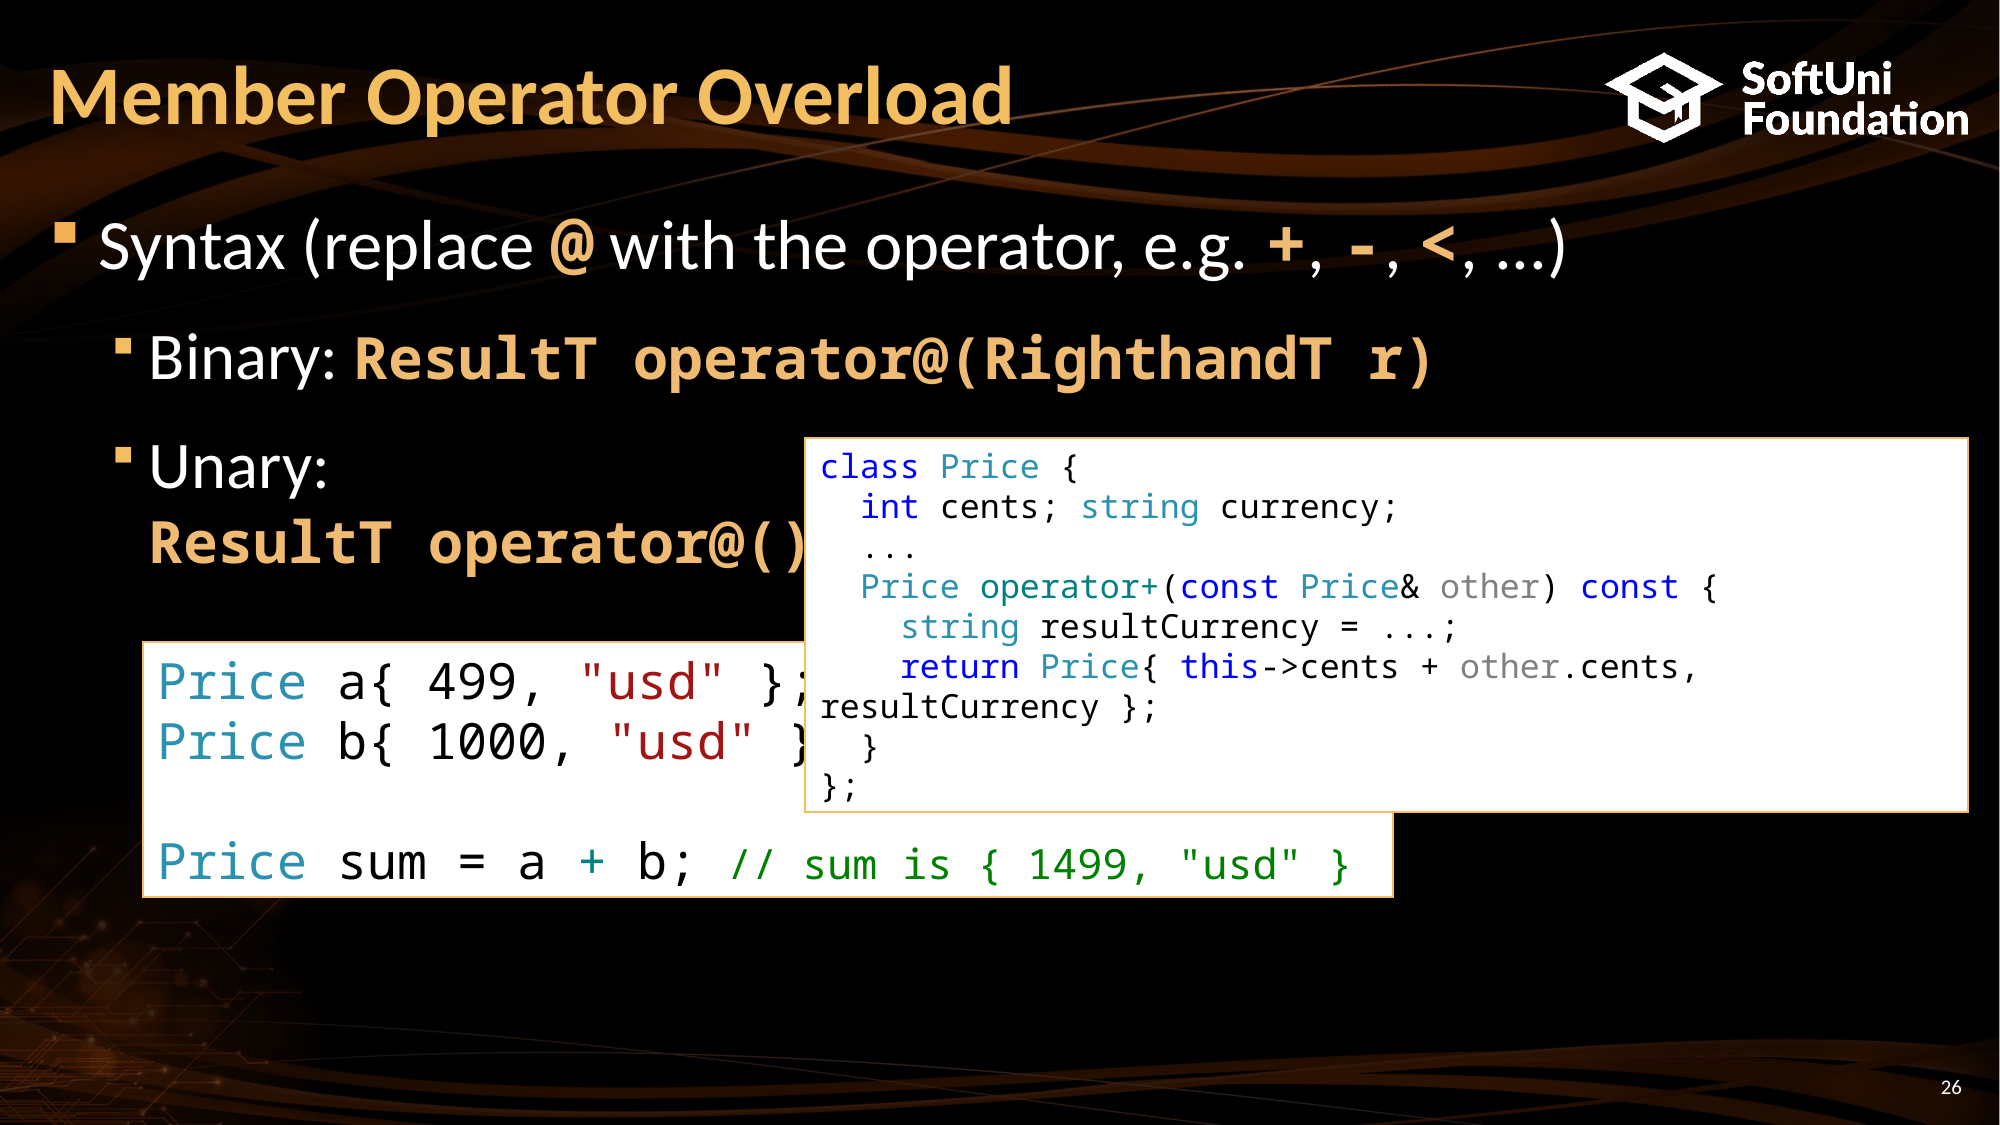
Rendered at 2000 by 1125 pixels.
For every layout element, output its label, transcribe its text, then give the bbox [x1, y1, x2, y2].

text_box class Price { int cents; string currency; ... Price operator+(const Price& other) const { string resultCurrency = ...; return Price{ this->cents + other.cents, resultCurrency }; } }; [804, 437, 1969, 813]
picture [0, 0, 2000, 1125]
list Syntax (replace @ with the operator, e.g. +, -, <, ...) Binary: ResultT operator@(RighthandT r) Unary: ResultT operator@() [31, 188, 1968, 1103]
title Member Operator Overload [30, 6, 1602, 189]
text_box Price a{ 499, "usd" }; Price b{ 1000, "usd" }; Price sum = a + b; // sum is { 1499, "usd" } [142, 641, 1394, 898]
